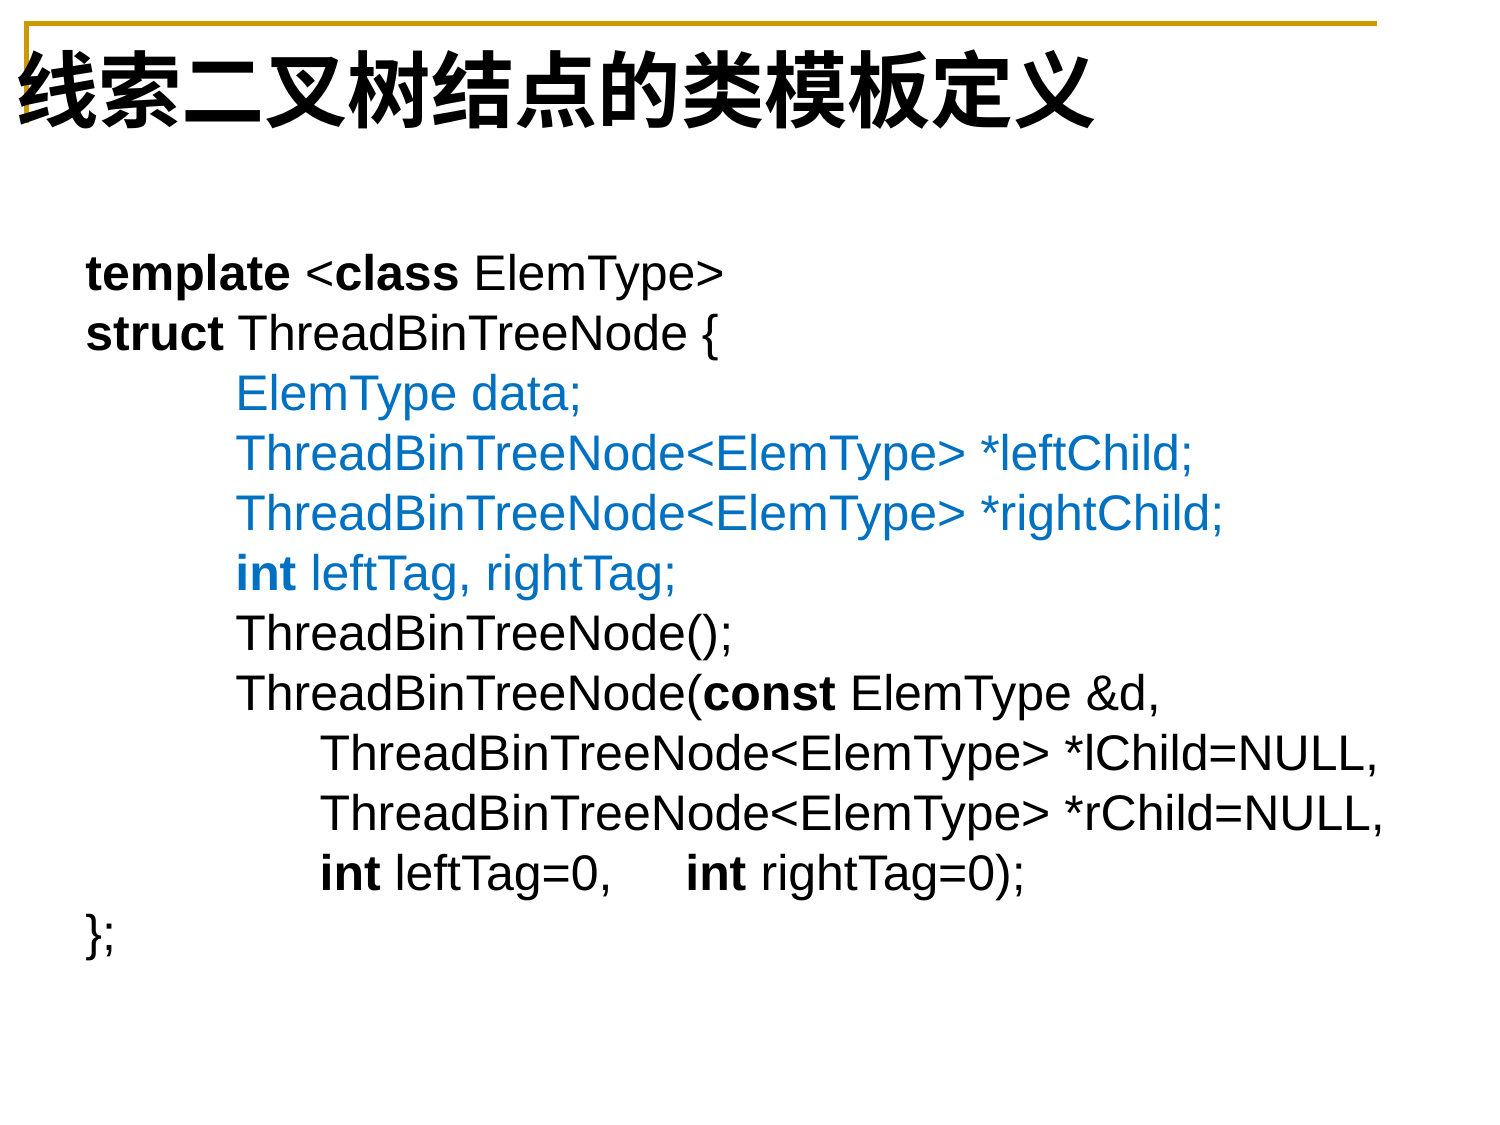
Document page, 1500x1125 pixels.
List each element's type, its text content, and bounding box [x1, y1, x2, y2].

title 线索二叉树结点的类模板定义 [0, 30, 1273, 169]
text_box template <class ElemType> struct ThreadBinTreeNode { ElemType data; ThreadBinTreeNode<ElemType> *leftChild; ThreadBinTreeNode<ElemType> *rightChild; int leftTag, rightTag; ThreadBinTreeNode(); ThreadBinTreeNode(const ElemType &d, ThreadBinTreeNode<ElemType> *lChild=NULL, ThreadBinTreeNode<ElemType> *rChild=NULL, int leftTag=0, int rightTag=0); }; [70, 232, 1471, 968]
